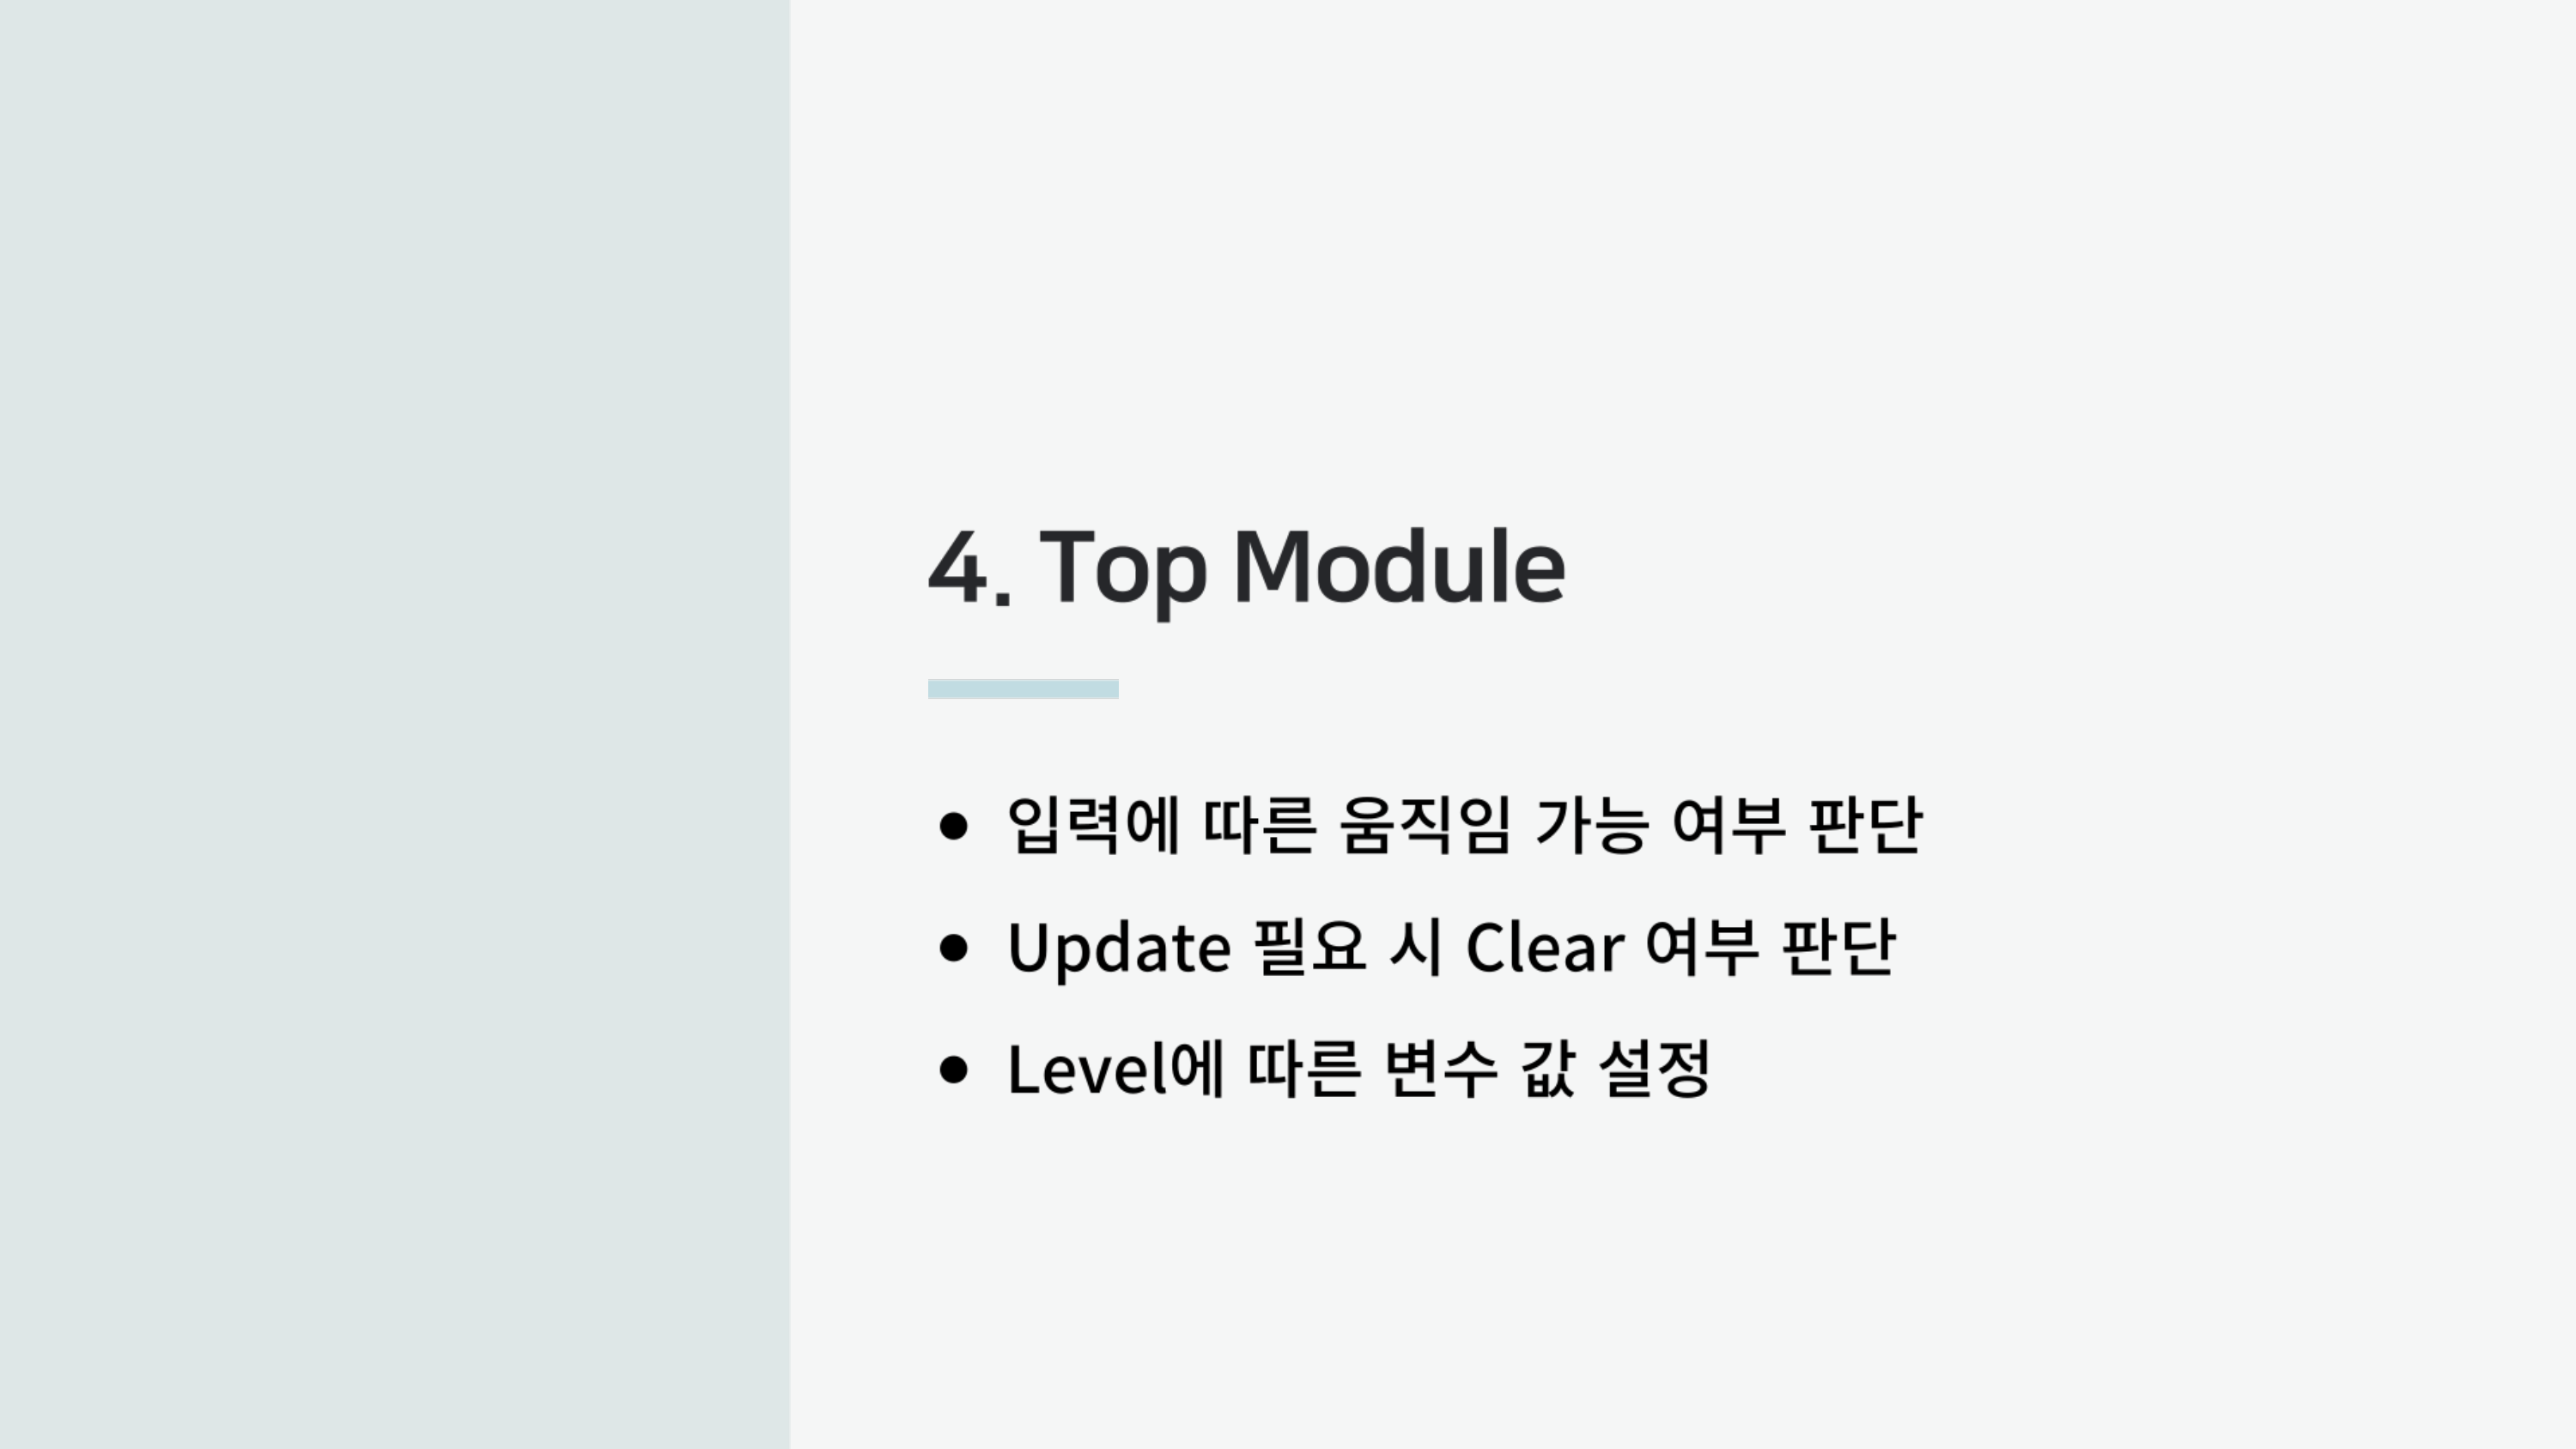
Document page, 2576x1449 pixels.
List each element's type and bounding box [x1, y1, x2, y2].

text_box [0, 0, 791, 1449]
picture [898, 473, 1656, 731]
picture [897, 755, 1998, 1178]
